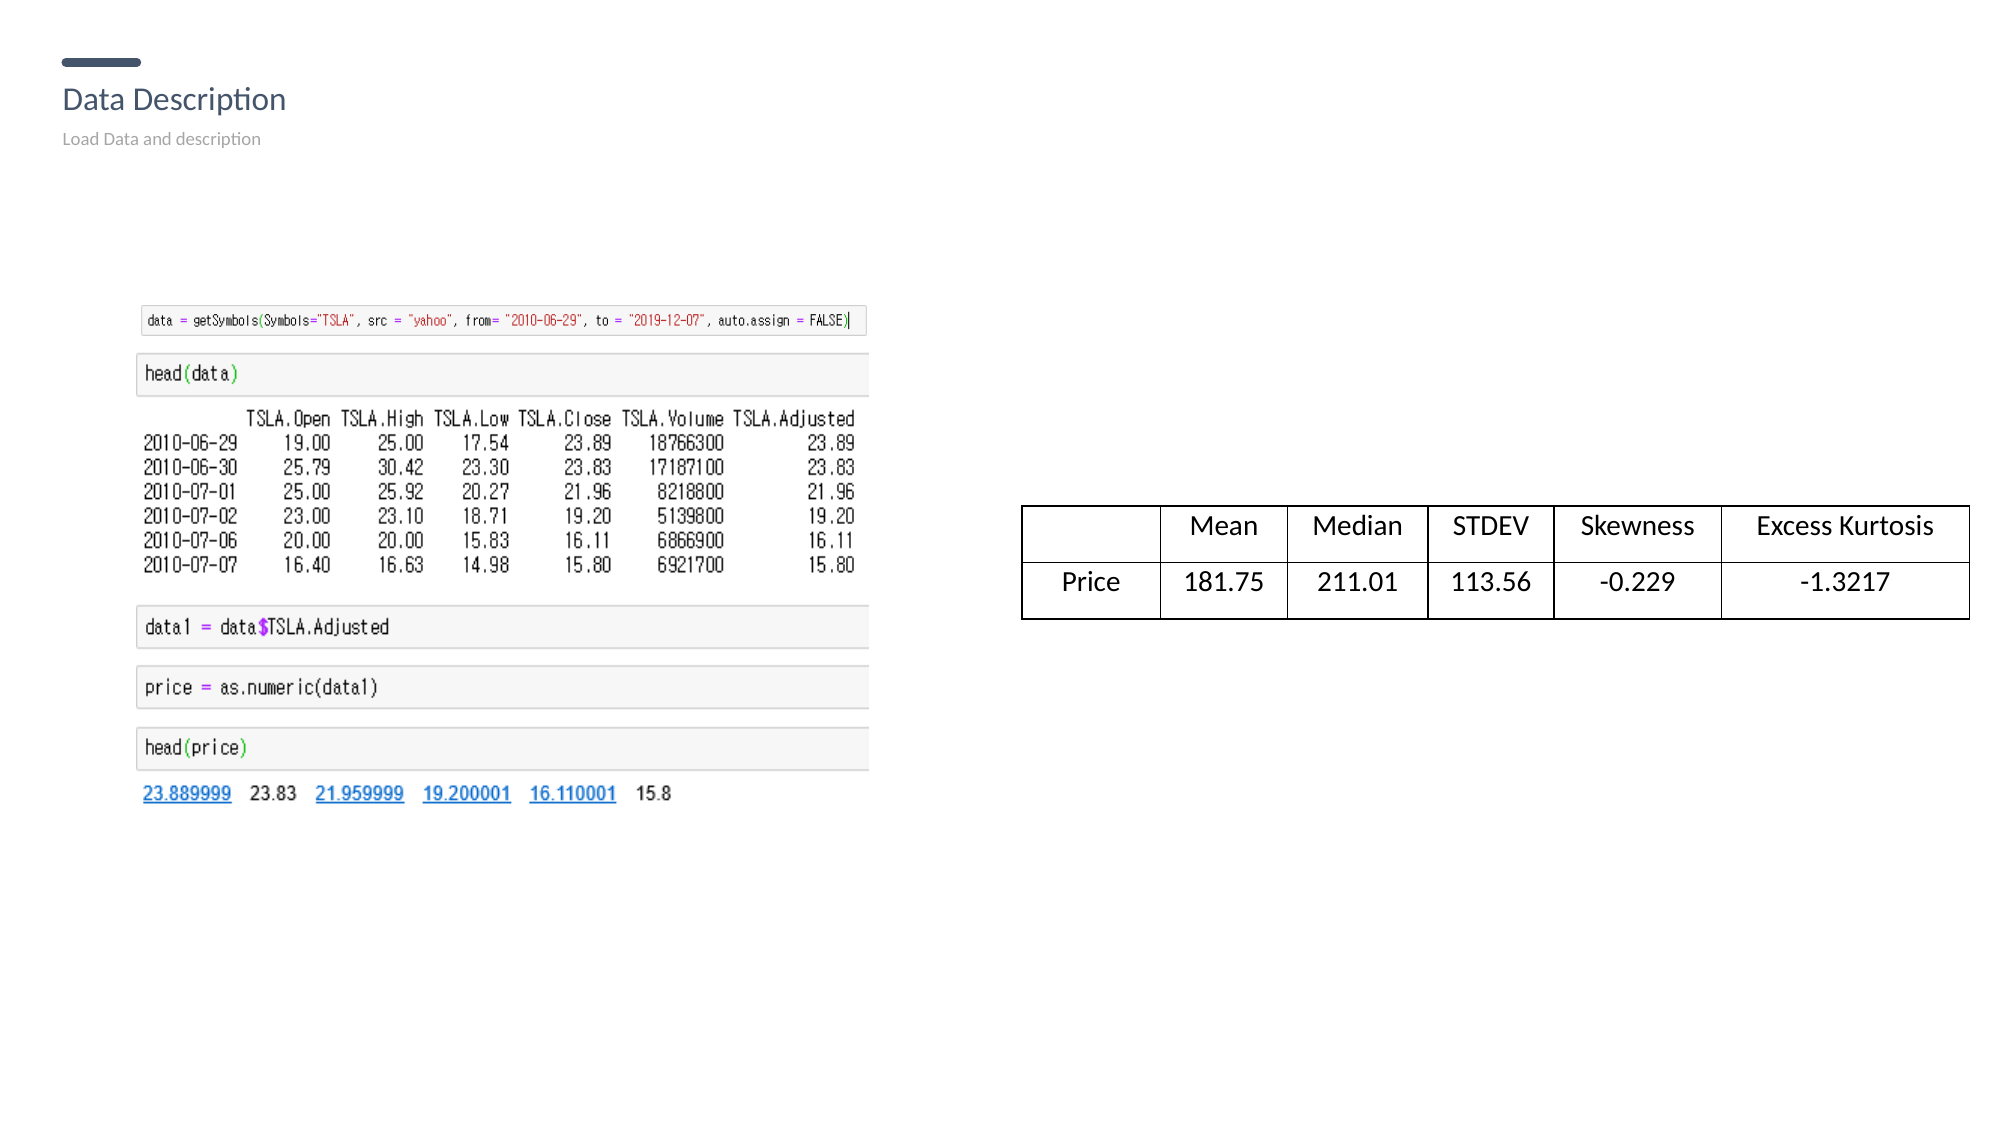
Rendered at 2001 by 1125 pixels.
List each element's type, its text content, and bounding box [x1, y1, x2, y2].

table_cell 211.01 [1288, 563, 1427, 618]
table_header Median [1288, 507, 1427, 562]
table_header Excess Kurtosis [1722, 507, 1969, 562]
table_cell -1.3217 [1722, 563, 1969, 618]
table_cell 113.56 [1429, 563, 1553, 618]
table_header [1023, 507, 1160, 562]
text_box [62, 62, 572, 158]
table_cell 181.75 [1161, 563, 1287, 618]
table_header Skewness [1555, 507, 1721, 562]
table_header STDEV [1429, 507, 1553, 562]
table_cell -0.229 [1555, 563, 1721, 618]
table_header Mean [1161, 507, 1287, 562]
table_cell Price [1023, 563, 1160, 618]
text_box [136, 304, 870, 820]
